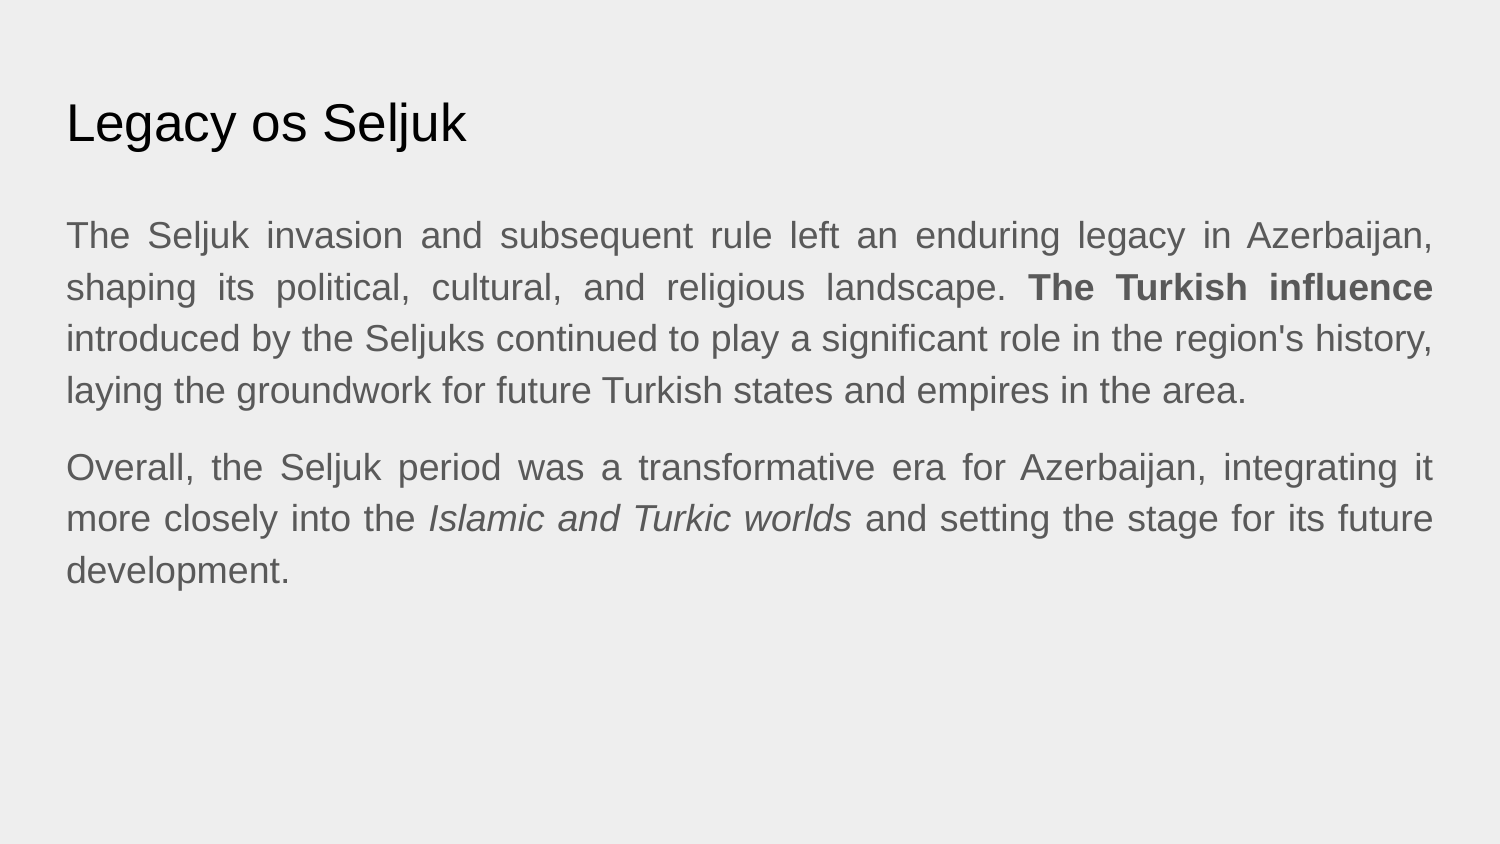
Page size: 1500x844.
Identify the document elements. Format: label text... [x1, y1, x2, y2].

list The Seljuk invasion and subsequent rule left an enduring legacy in Azerbaijan, shaping its political, cultural, and religious landscape. The Turkish influence introduced by the Seljuks continued to play a significant role in the region's history, laying the groundwork for future Turkish states and empires in the area. Overall, the Seljuk period was a transformative era for Azerbaijan, integrating it more closely into the Islamic and Turkic worlds and setting the stage for its future development. [51, 189, 1449, 750]
title Legacy os Seljuk [51, 72, 1449, 167]
